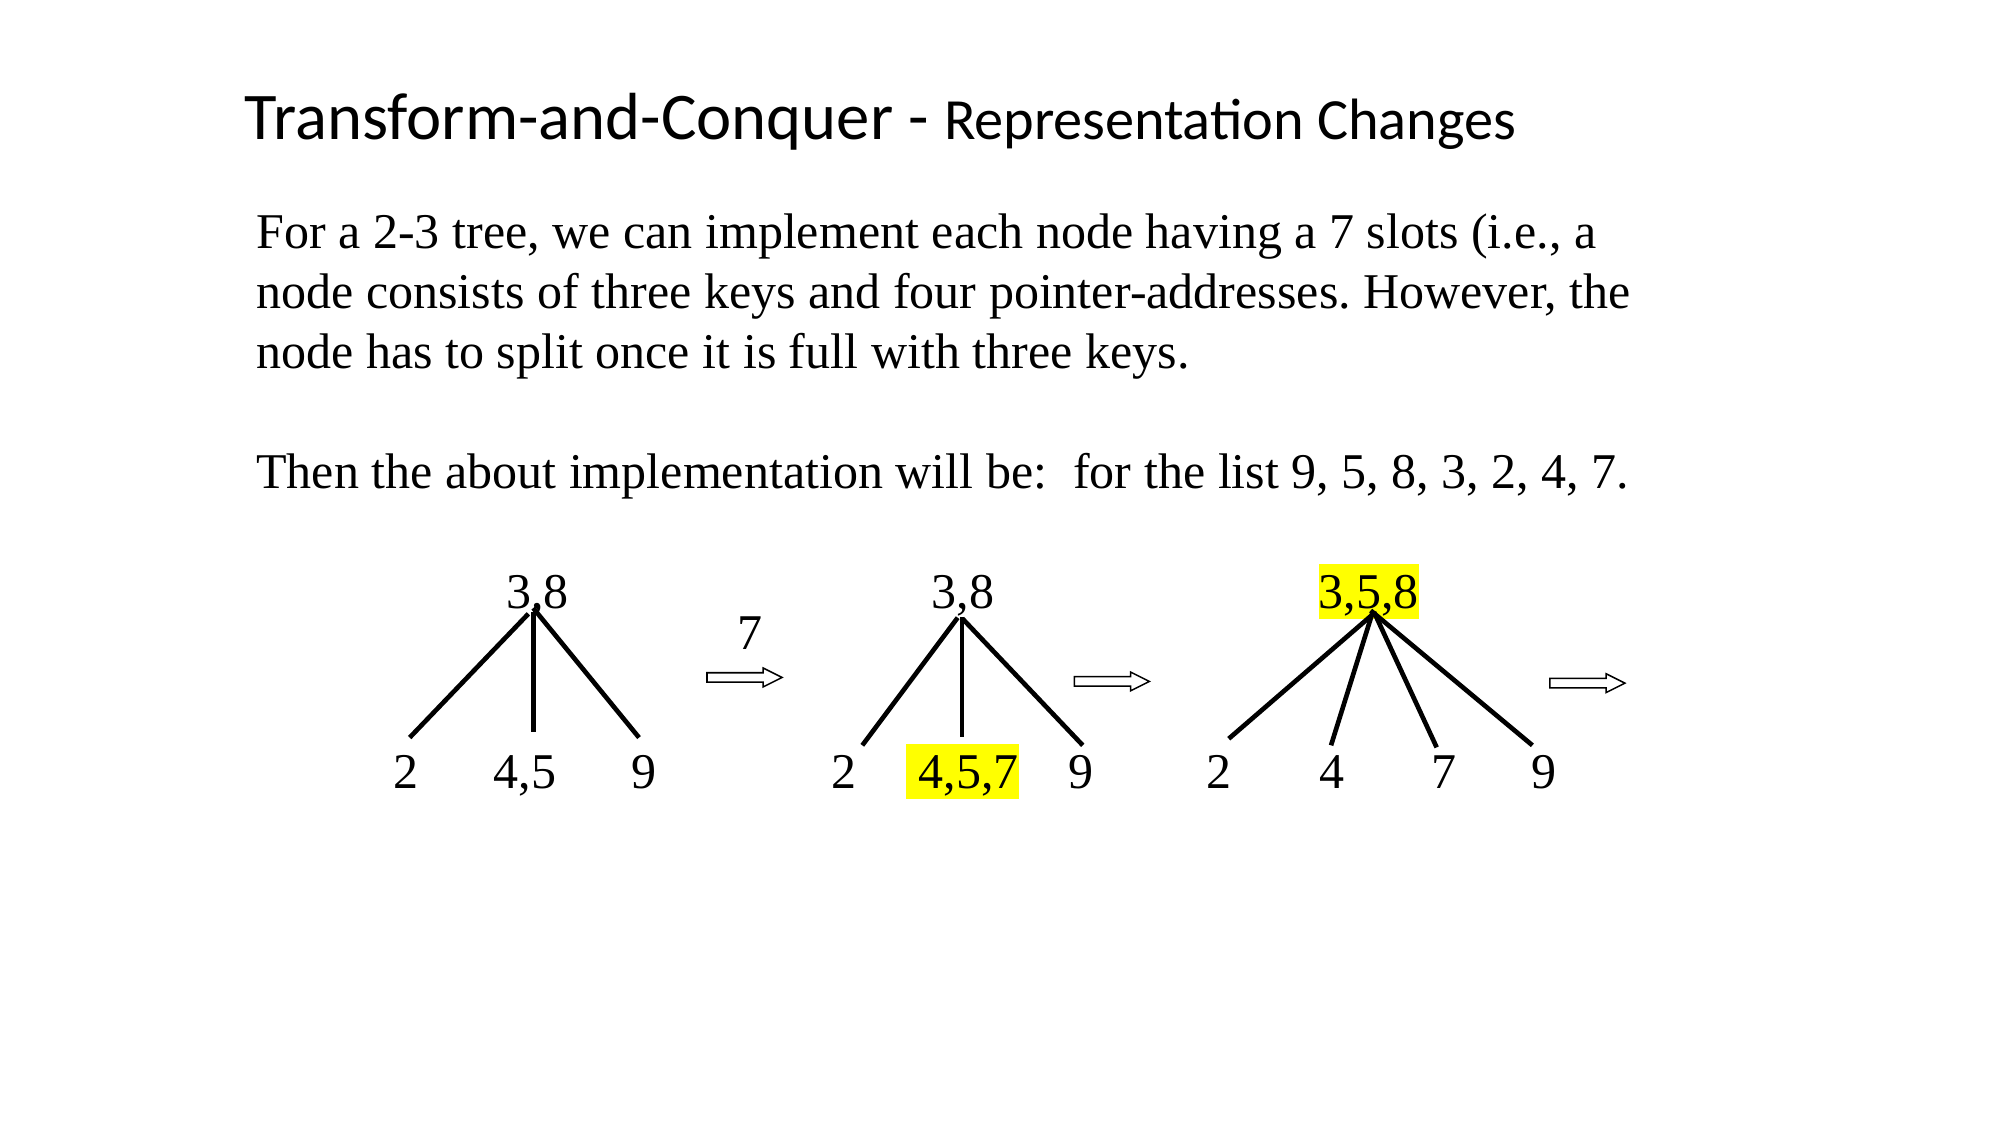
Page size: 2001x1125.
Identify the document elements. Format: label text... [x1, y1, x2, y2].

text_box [409, 613, 529, 738]
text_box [962, 618, 1083, 746]
text_box [1083, 672, 1150, 691]
text_box Transform-and-Conquer - Representation Changes [229, 65, 1558, 160]
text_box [533, 608, 640, 738]
text_box 7 [722, 592, 781, 668]
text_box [862, 617, 958, 746]
text_box [707, 668, 783, 687]
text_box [1370, 610, 1533, 746]
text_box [1330, 613, 1373, 746]
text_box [1373, 611, 1437, 748]
text_box [1549, 673, 1625, 693]
text_box For a 2-3 tree, we can implement each node having a 7 slots (i.e., a node consists of three keys and four pointer-addresses. However, the node has to split once it is full with three keys. Then the about implementation will be: for the list 9, 5, 8, 3, 2, 4, 7. 3,8 3,8 3,5,8 2 4,5 9 2 4,5,7 9 2 4 7 9 [241, 190, 1665, 806]
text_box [1228, 614, 1330, 739]
